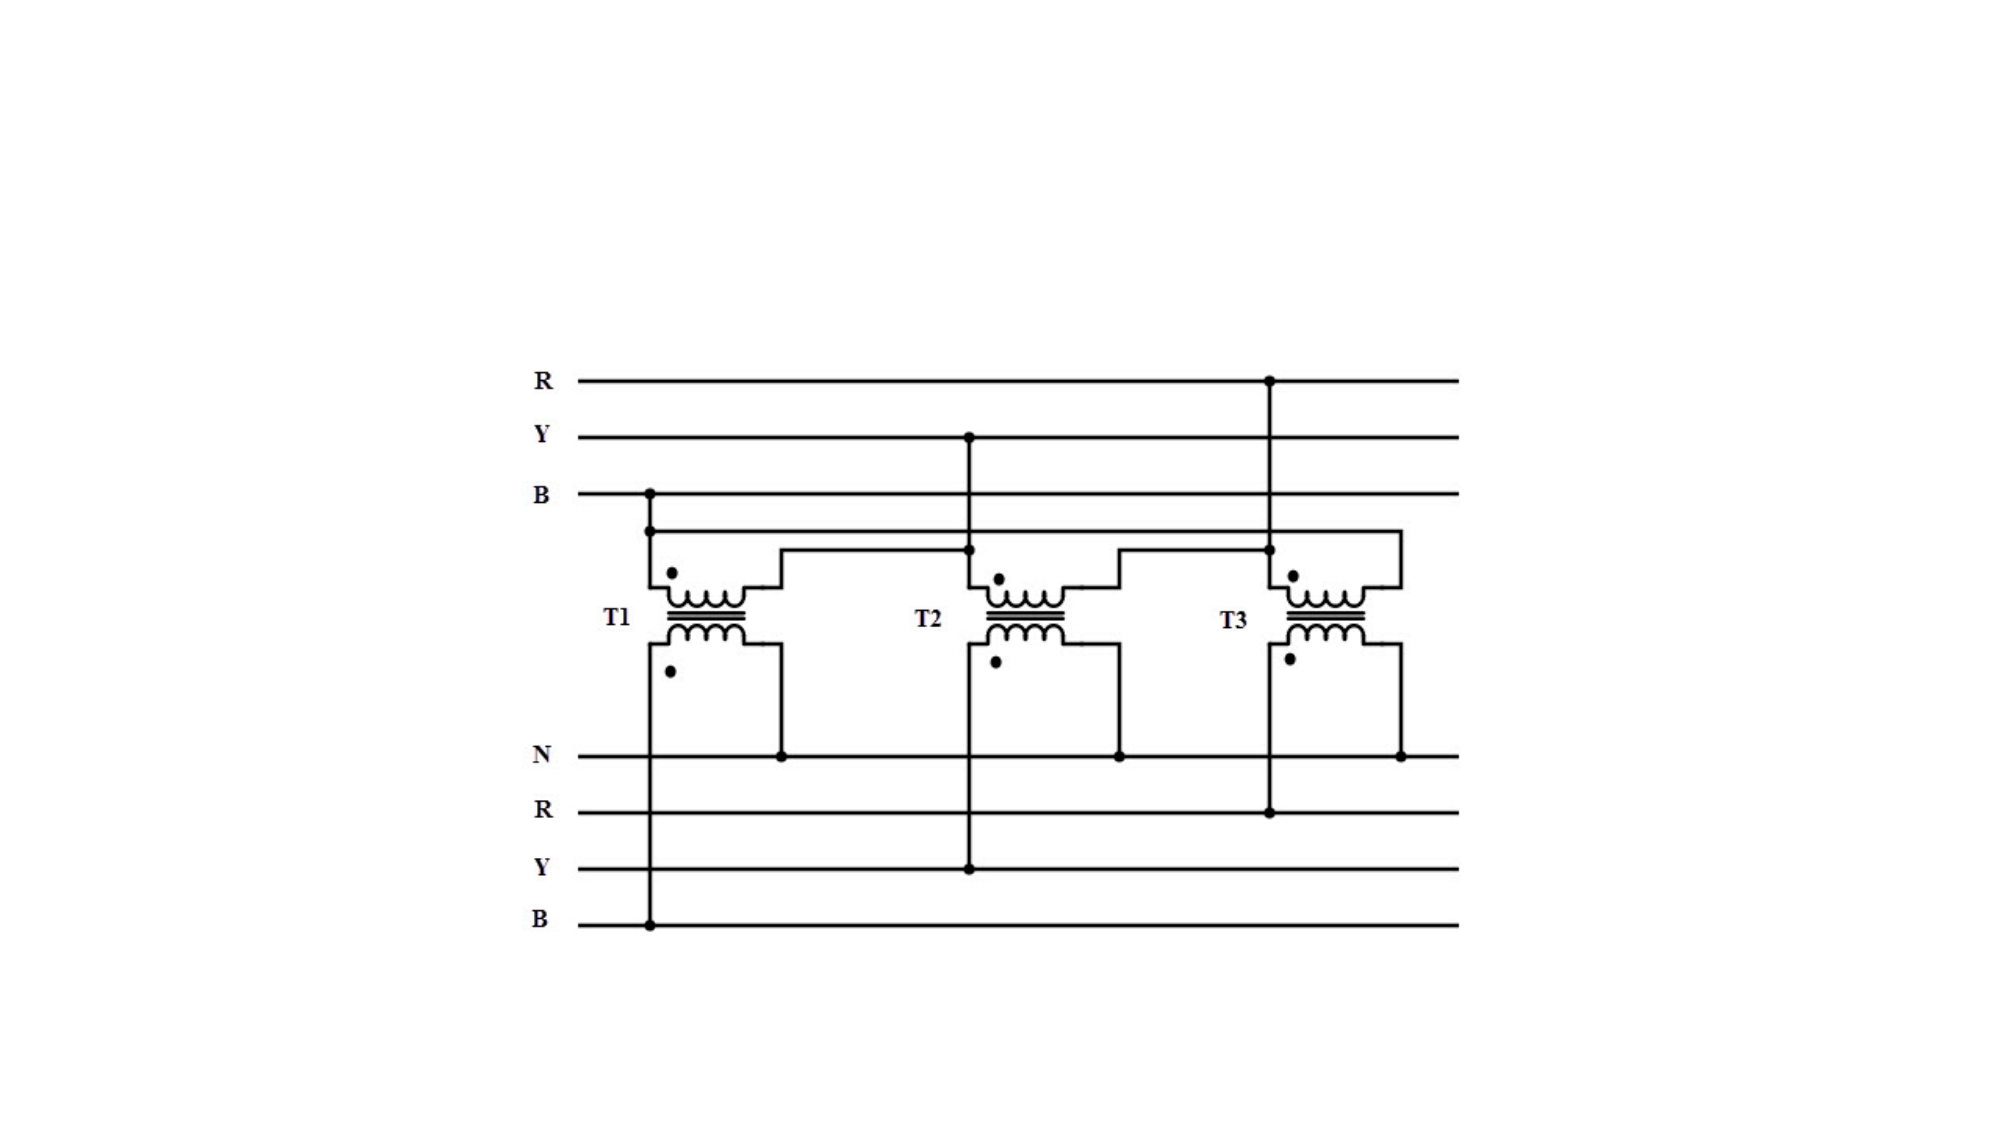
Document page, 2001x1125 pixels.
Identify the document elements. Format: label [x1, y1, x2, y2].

list [522, 369, 1478, 944]
